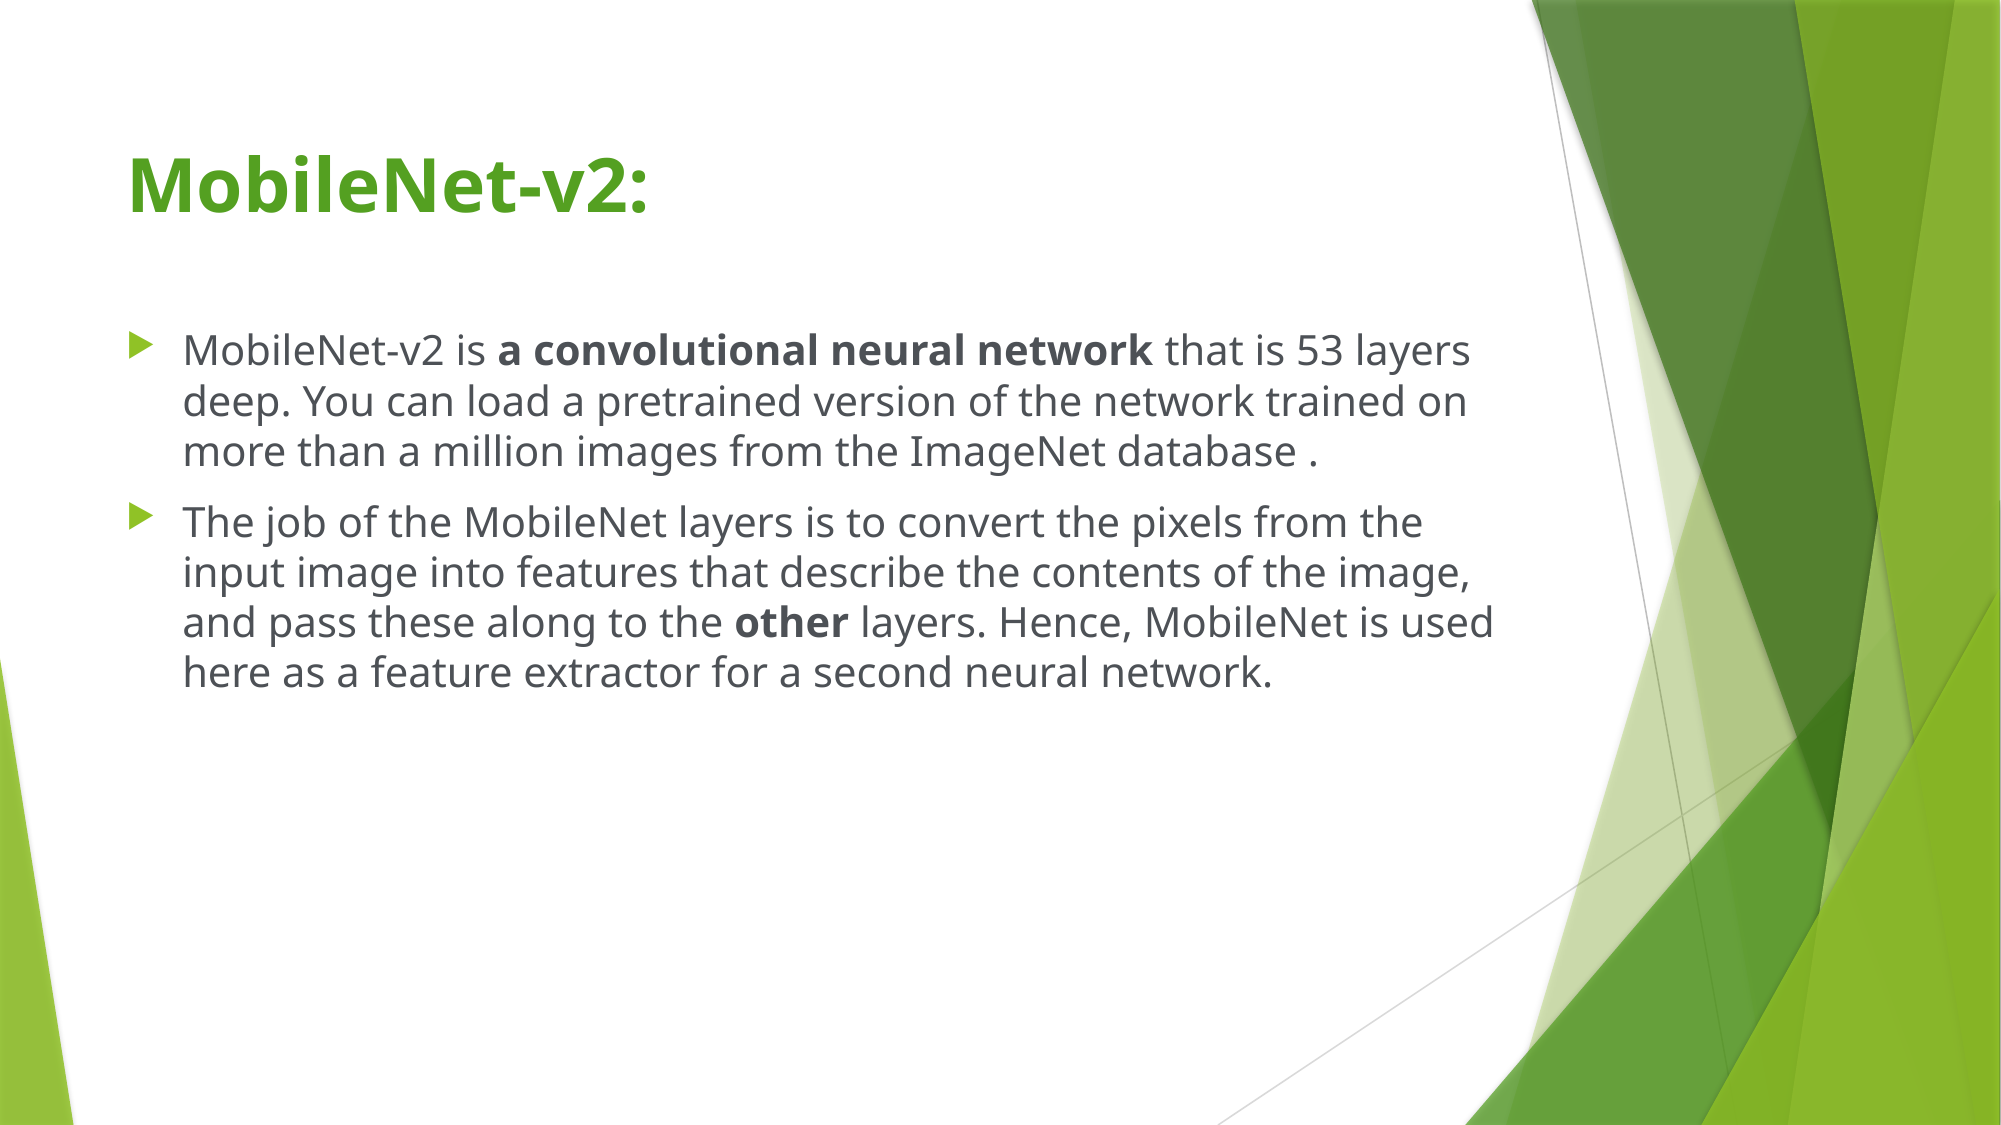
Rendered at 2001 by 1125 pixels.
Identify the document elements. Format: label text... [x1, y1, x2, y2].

list MobileNet-v2 is a convolutional neural network that is 53 layers deep. You can load a pretrained version of the network trained on more than a million images from the ImageNet database . The job of the MobileNet layers is to convert the pixels from the input image into features that describe the contents of the image, and pass these along to the other layers. Hence, MobileNet is used here as a feature extractor for a second neural network. [111, 316, 1522, 954]
title MobileNet-v2: [111, 130, 1522, 268]
